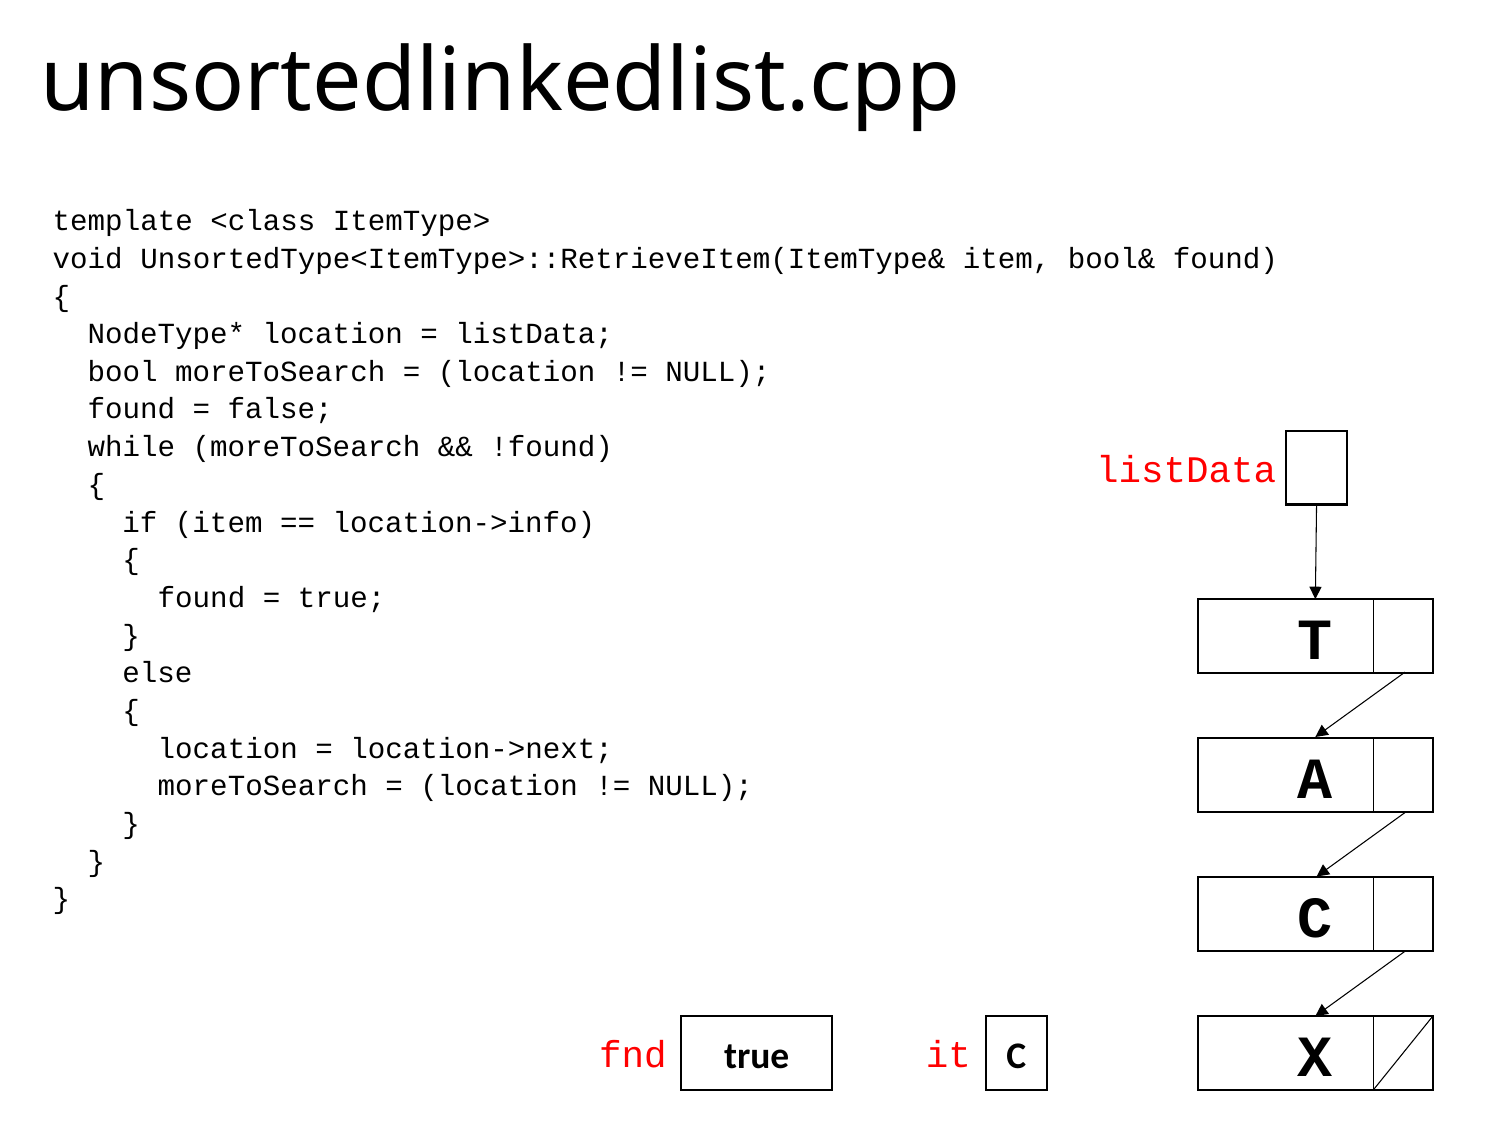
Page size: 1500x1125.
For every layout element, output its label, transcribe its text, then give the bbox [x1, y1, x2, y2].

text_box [1316, 811, 1407, 877]
text_box C [1374, 876, 1434, 952]
text_box [1285, 430, 1348, 506]
text_box T [1197, 598, 1434, 674]
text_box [1373, 1016, 1433, 1091]
text_box A [1197, 737, 1434, 813]
list template <class ItemType> void UnsortedType<ItemType>::RetrieveItem(ItemType& item, bool& found) { NodeType* location = listData; bool moreToSearch = (location != NULL); found = false; while (moreToSearch && !found) { if (item == location->info) { found = true; } else { location = location->next; moreToSearch = (location != NULL); } } } [37, 198, 1298, 984]
text_box true [680, 1015, 833, 1091]
text_box C [1197, 876, 1373, 952]
title unsortedlinkedlist.cpp [25, 26, 1469, 138]
text_box C [985, 1015, 1048, 1091]
text_box listData [1062, 437, 1291, 498]
text_box it [856, 1022, 986, 1083]
text_box fnd [527, 1022, 682, 1083]
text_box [1315, 951, 1405, 1017]
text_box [1315, 672, 1405, 737]
text_box X [1197, 1015, 1373, 1091]
